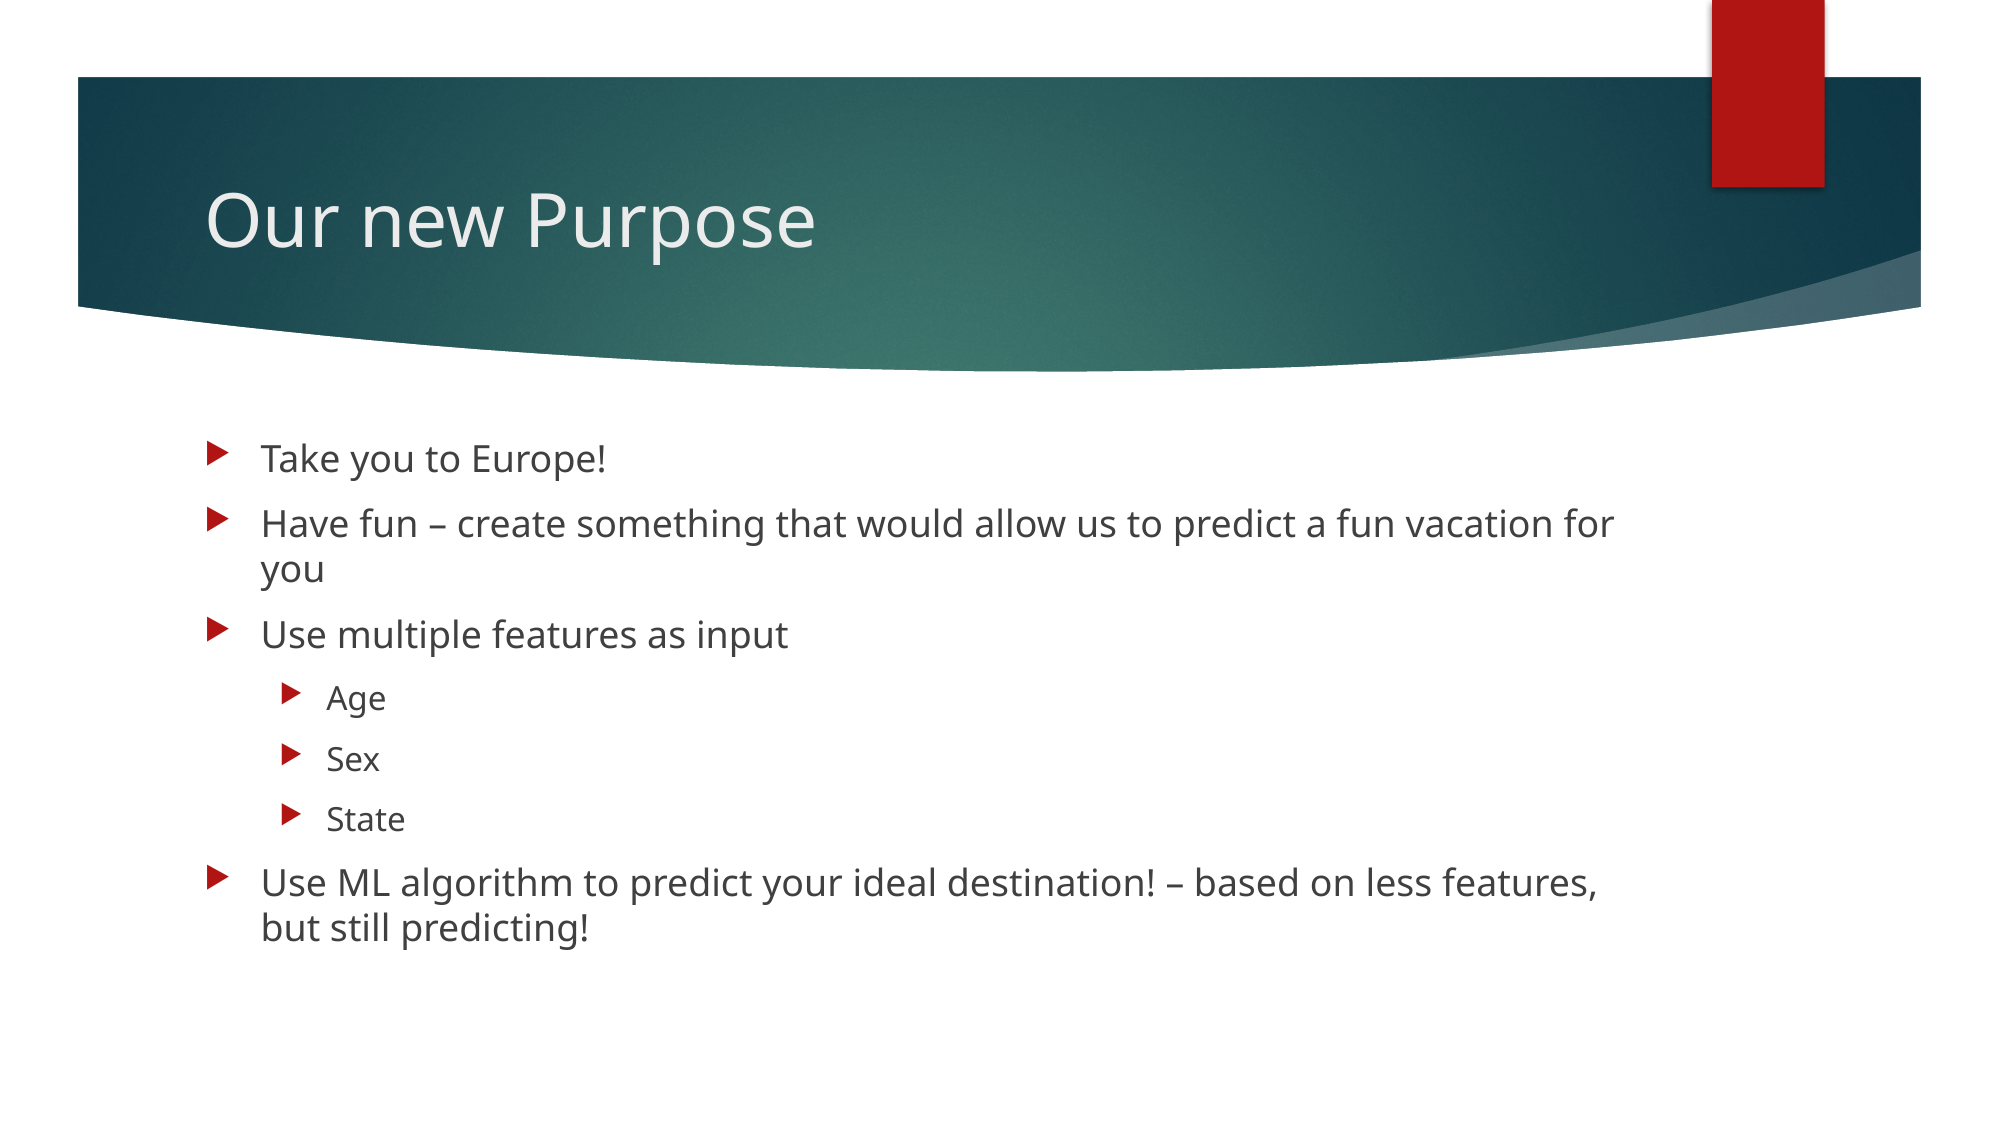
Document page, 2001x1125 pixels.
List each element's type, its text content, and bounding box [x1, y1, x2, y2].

title Our new Purpose [189, 159, 1638, 276]
list Take you to Europe! Have fun – create something that would allow us to predict a fun vacation for you Use multiple features as input Age Sex State Use ML algorithm to predict your ideal destination! – based on less features, but still predicting! [189, 427, 1638, 988]
